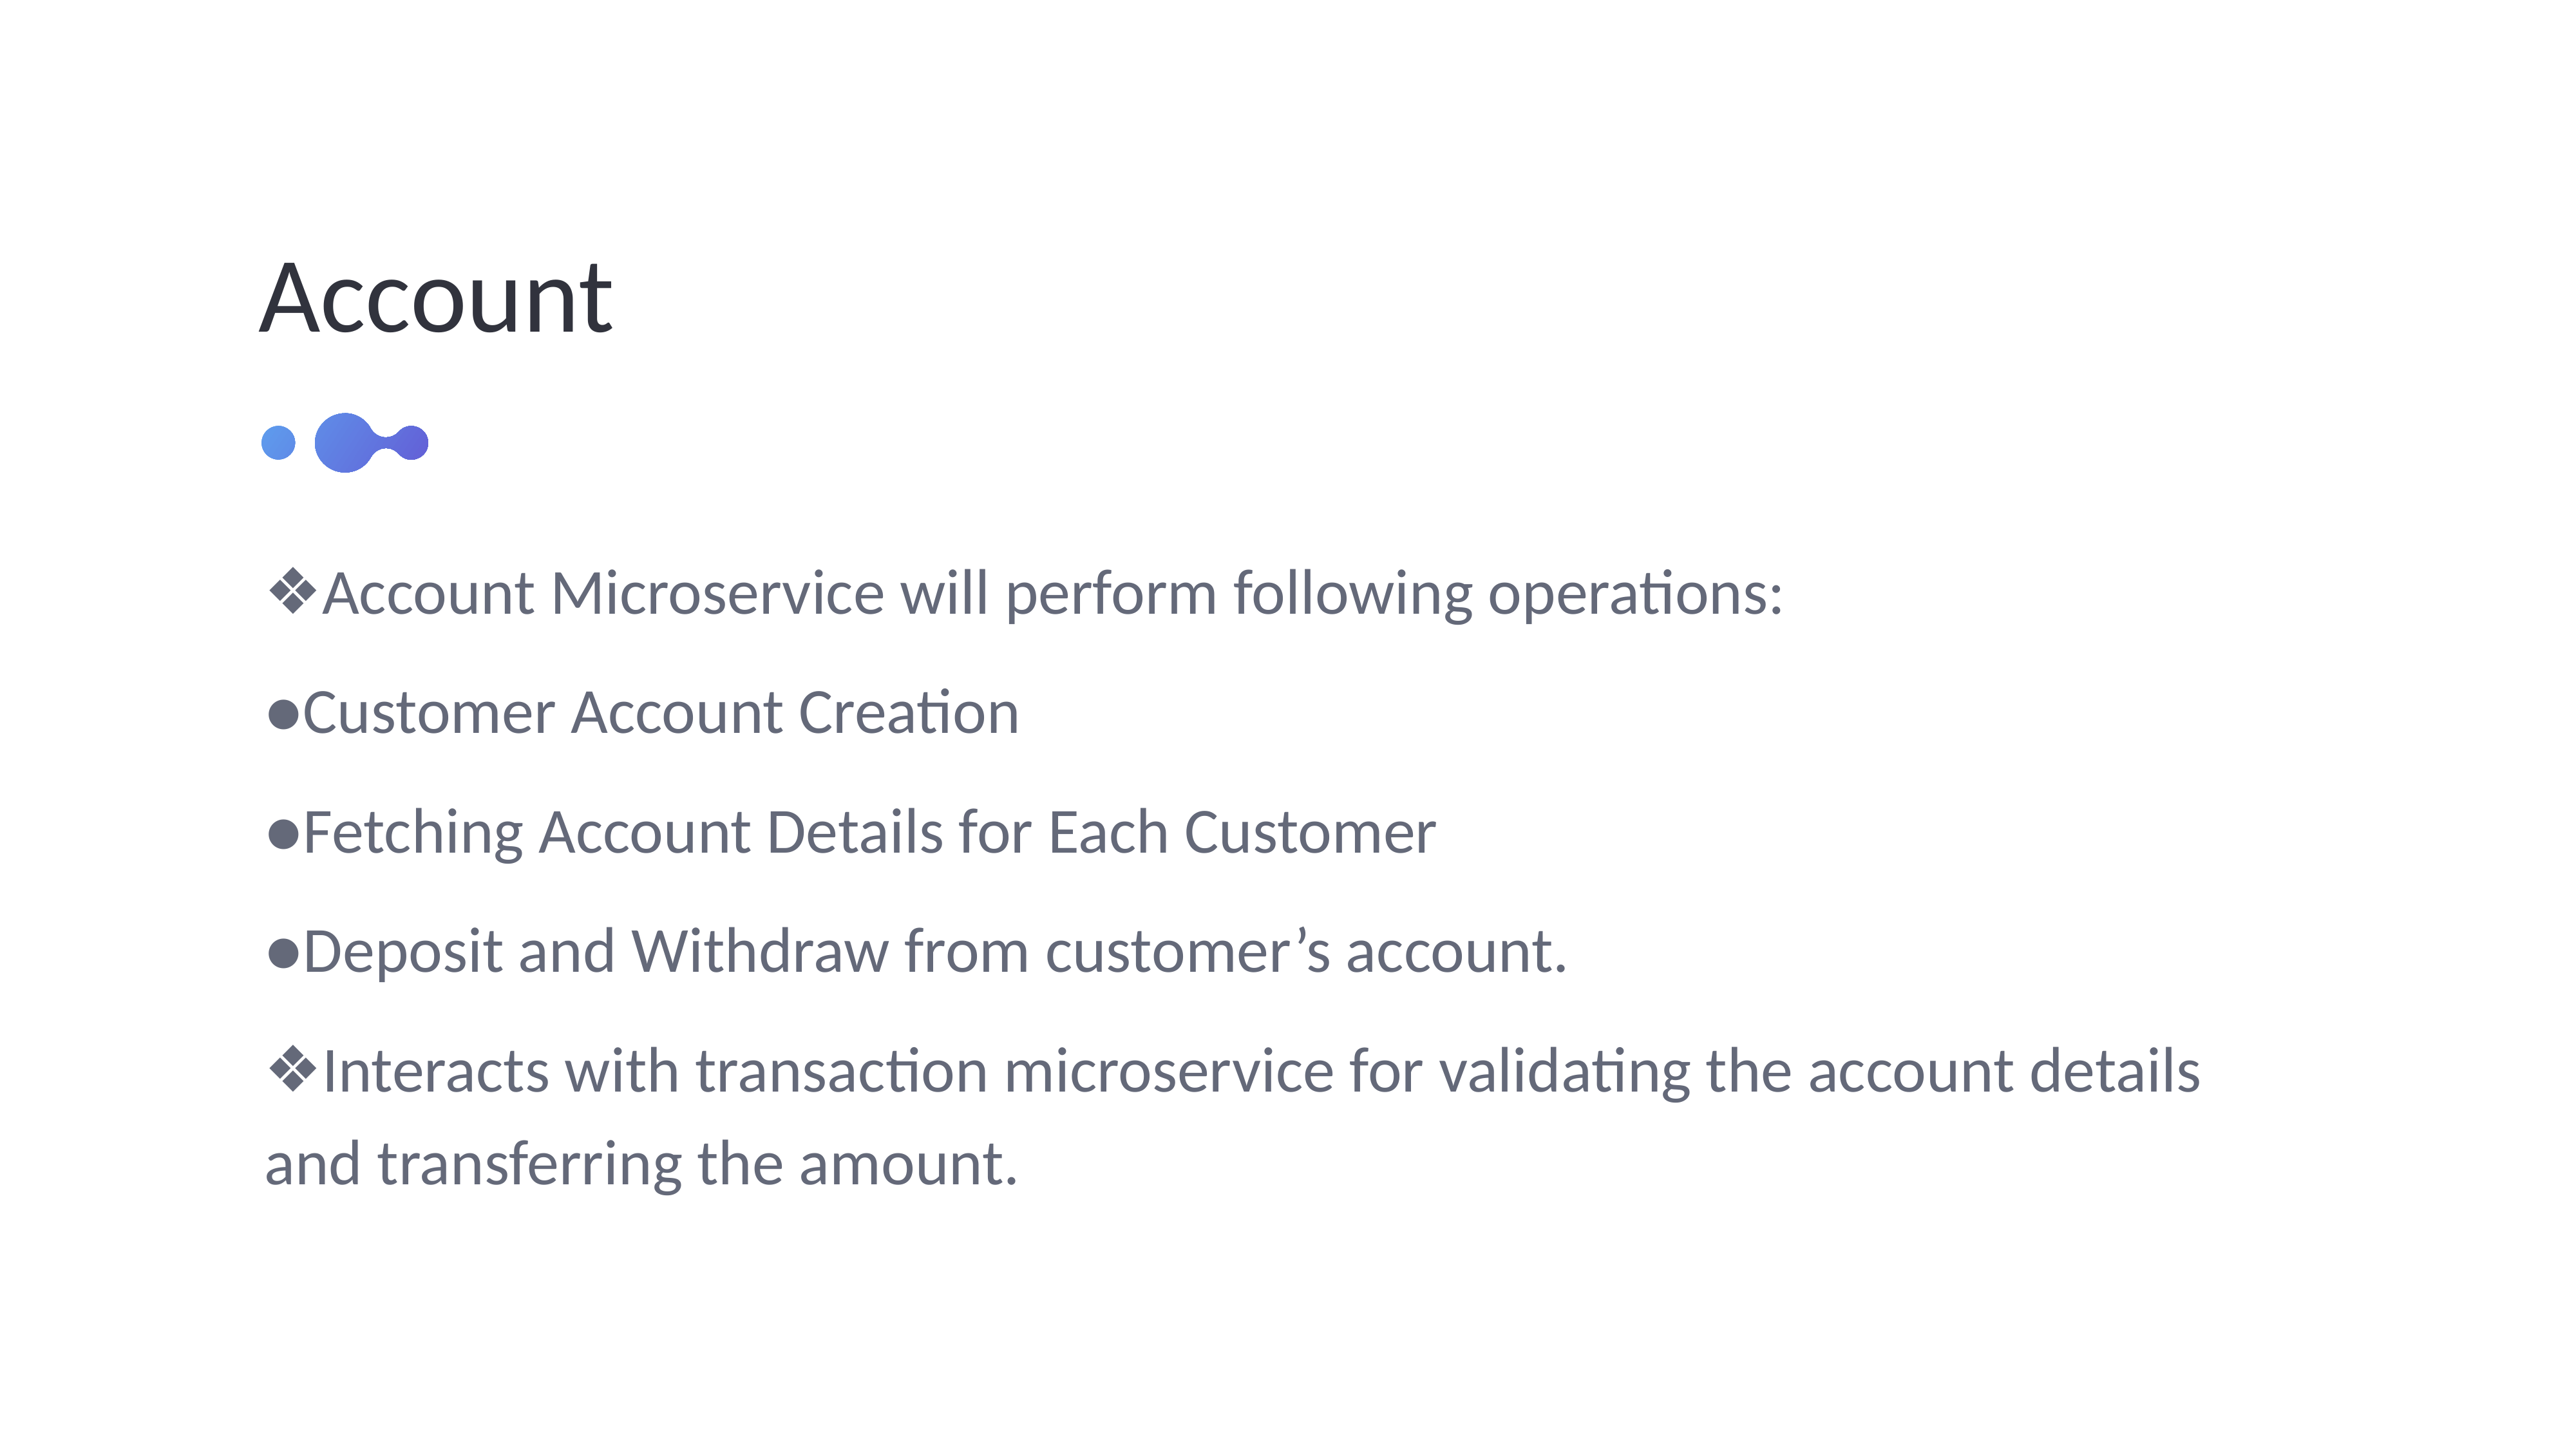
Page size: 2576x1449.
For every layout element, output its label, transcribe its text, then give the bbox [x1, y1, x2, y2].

text_box [261, 426, 296, 460]
text_box ❖Account Microservice will perform following operations: ●Customer Account Creation ●Fetching Account Details for Each Customer ●Deposit and Withdraw from customer’s account. ❖Interacts with transaction microservice for validating the account details and transferring the amount. [259, 528, 2291, 1203]
text_box [315, 413, 428, 473]
text_box Account [252, 219, 1216, 359]
